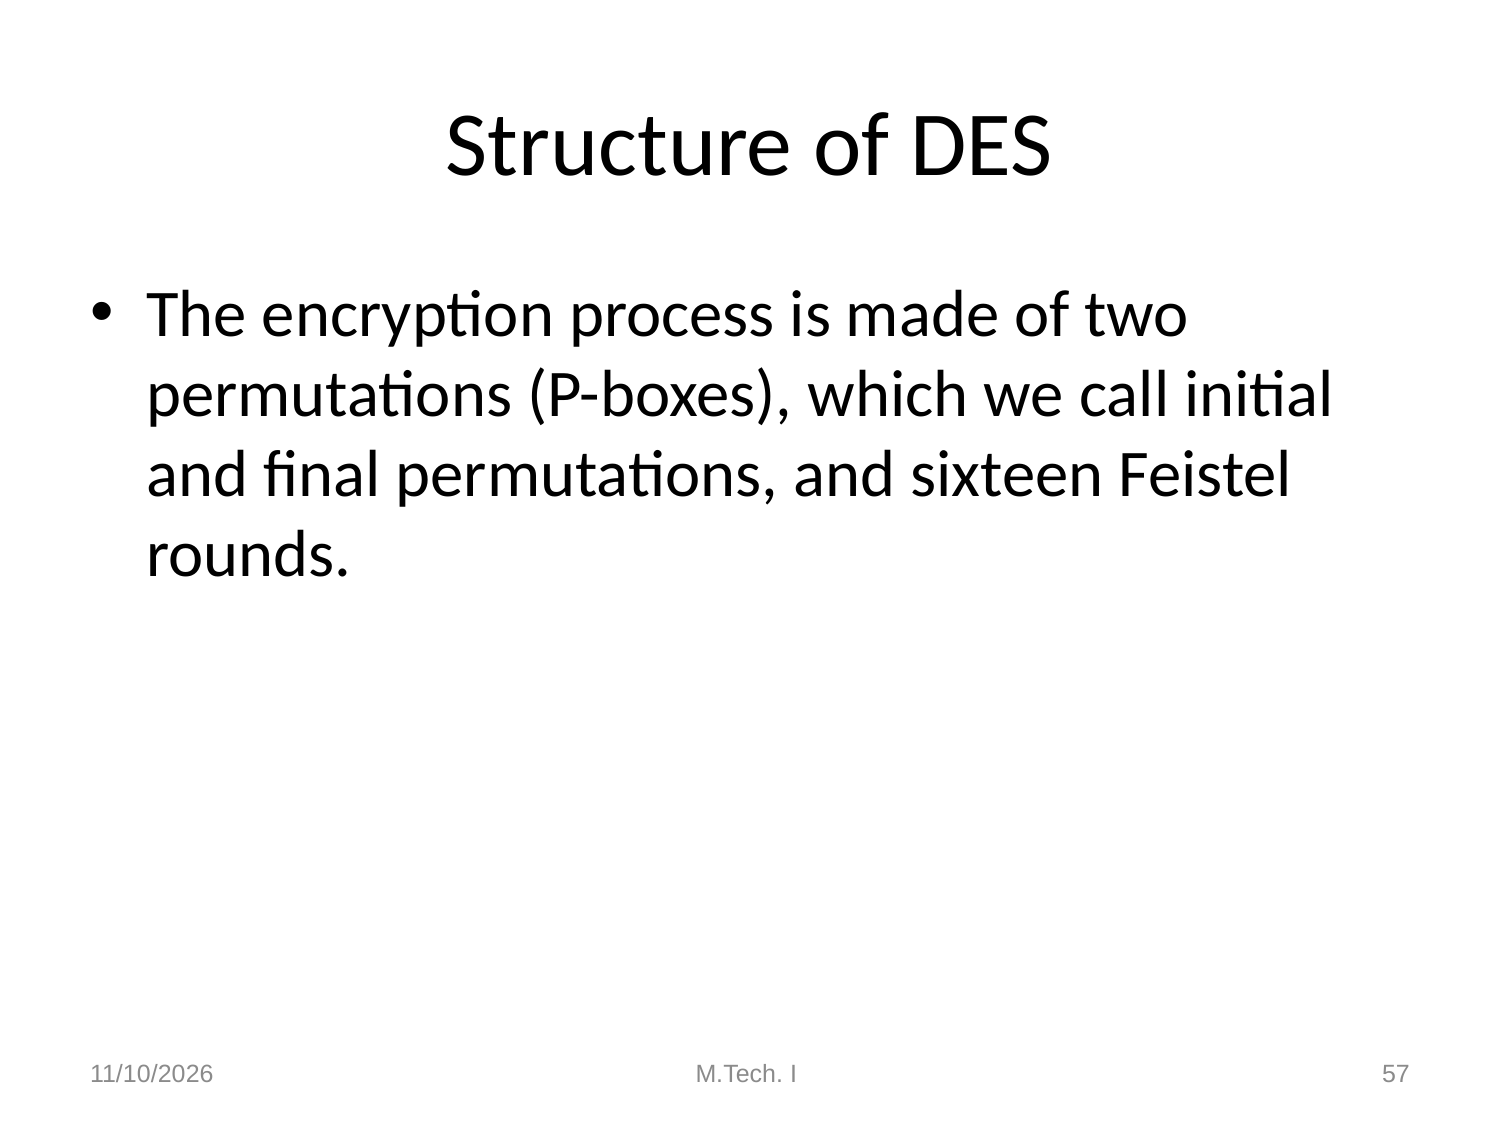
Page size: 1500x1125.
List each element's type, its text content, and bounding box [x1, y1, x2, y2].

footer M.Tech. I [512, 1042, 988, 1103]
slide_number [75, 1042, 425, 1103]
slide_number 57 [1074, 1042, 1425, 1103]
list The encryption process is made of two permutations (P-boxes), which we call initial and final permutations, and sixteen Feistel rounds. [75, 262, 1425, 1005]
title Structure of DES [75, 45, 1425, 233]
